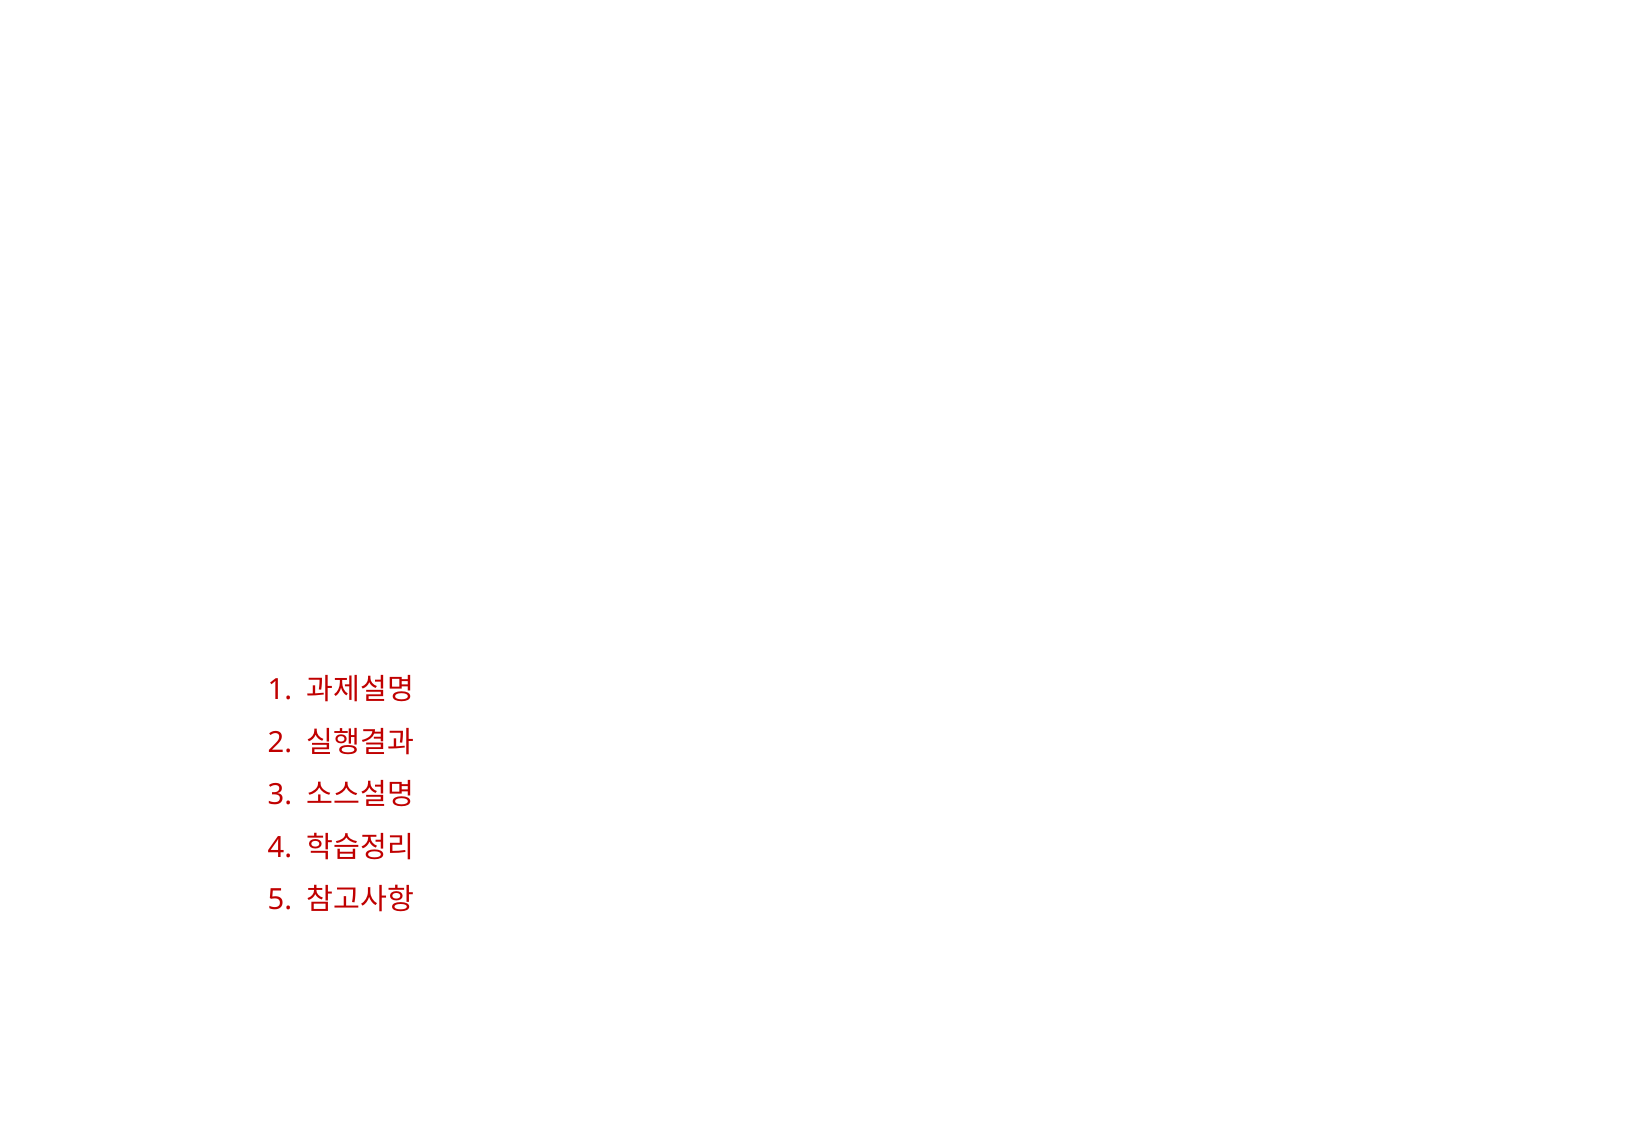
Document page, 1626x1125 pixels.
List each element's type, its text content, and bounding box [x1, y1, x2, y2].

text_box 1. 과제설명 2. 실행결과 3. 소스설명 4. 학습정리 5. 참고사항 [252, 645, 438, 923]
